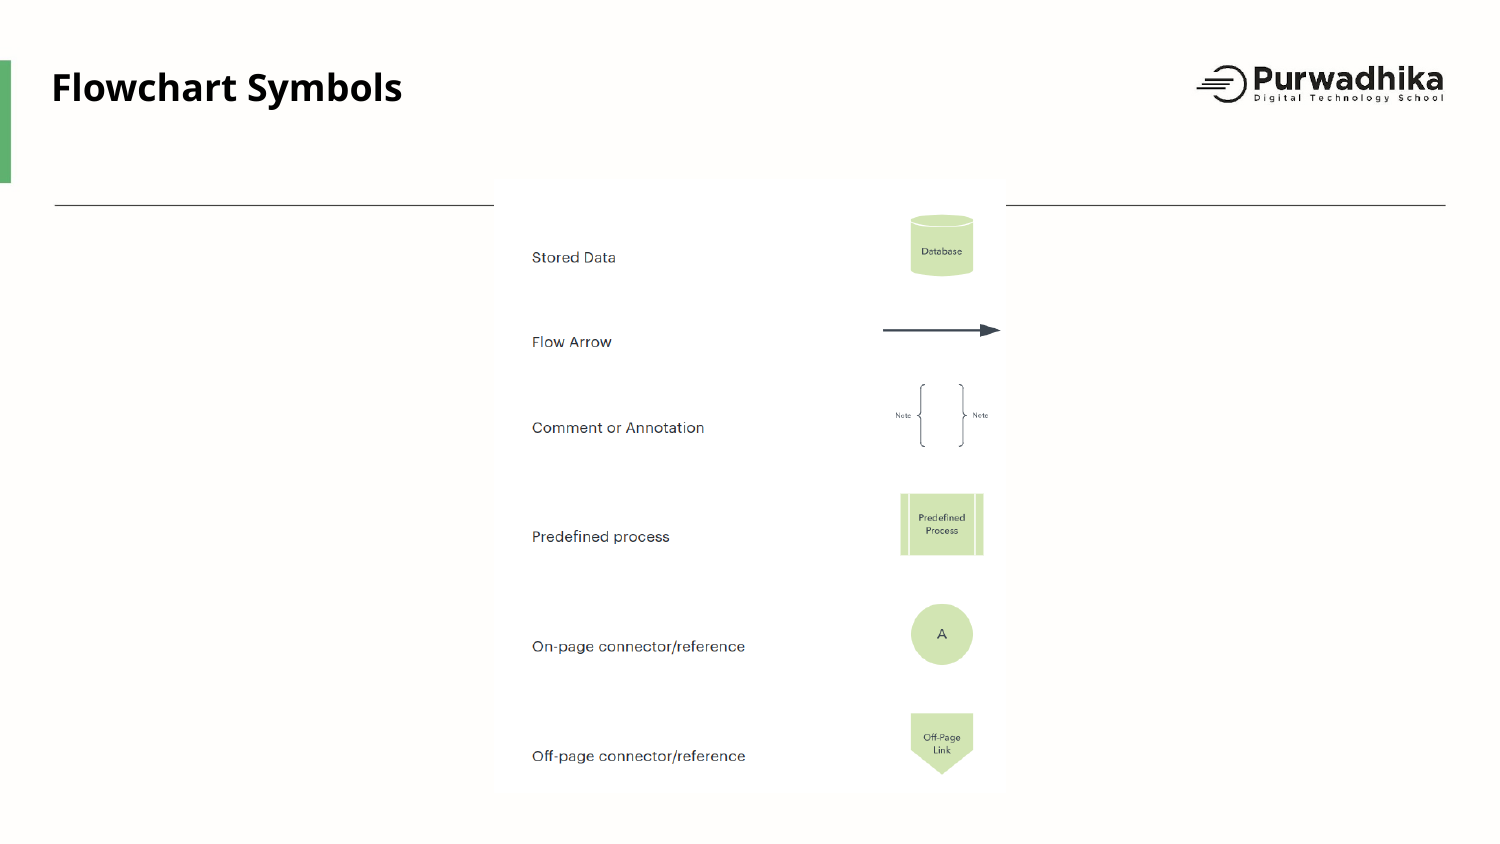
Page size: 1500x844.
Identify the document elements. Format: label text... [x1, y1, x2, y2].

picture [0, 0, 1500, 844]
title Flowchart Symbols [51, 63, 1183, 180]
